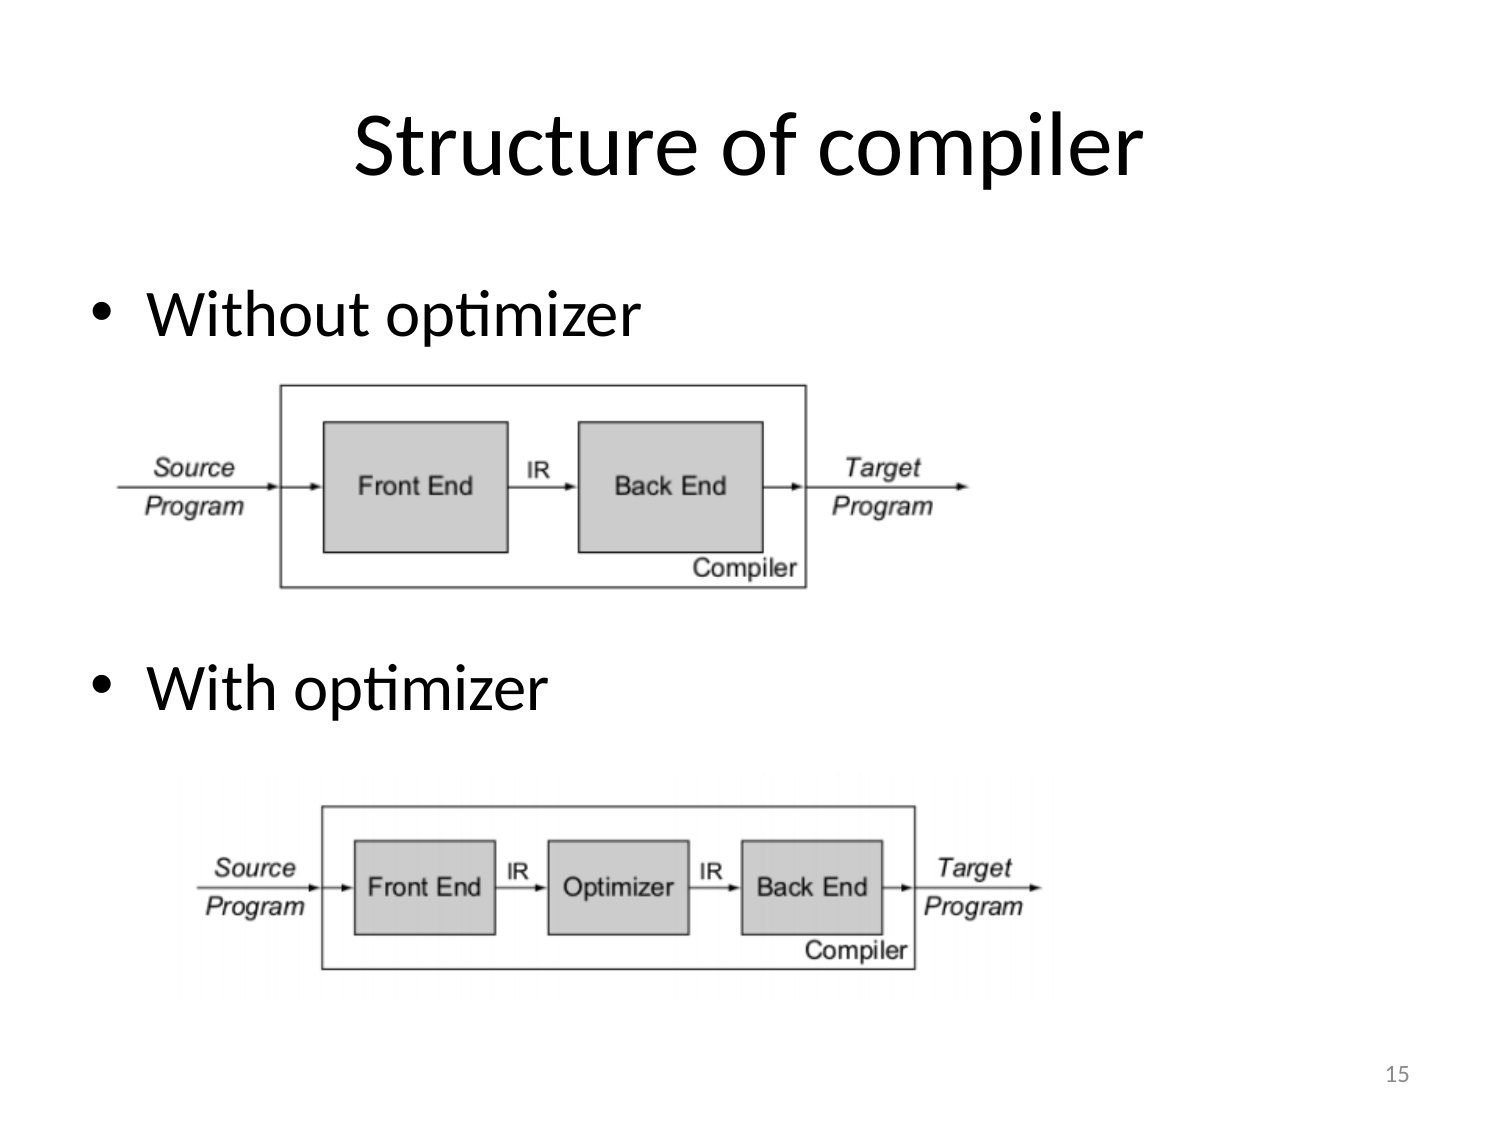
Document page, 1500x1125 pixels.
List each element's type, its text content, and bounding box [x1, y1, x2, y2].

picture [162, 749, 1070, 1030]
list Without optimizer With optimizer [75, 262, 1425, 1005]
title Structure of compiler [75, 45, 1425, 233]
slide_number 15 [1074, 1042, 1425, 1103]
picture [112, 349, 984, 610]
